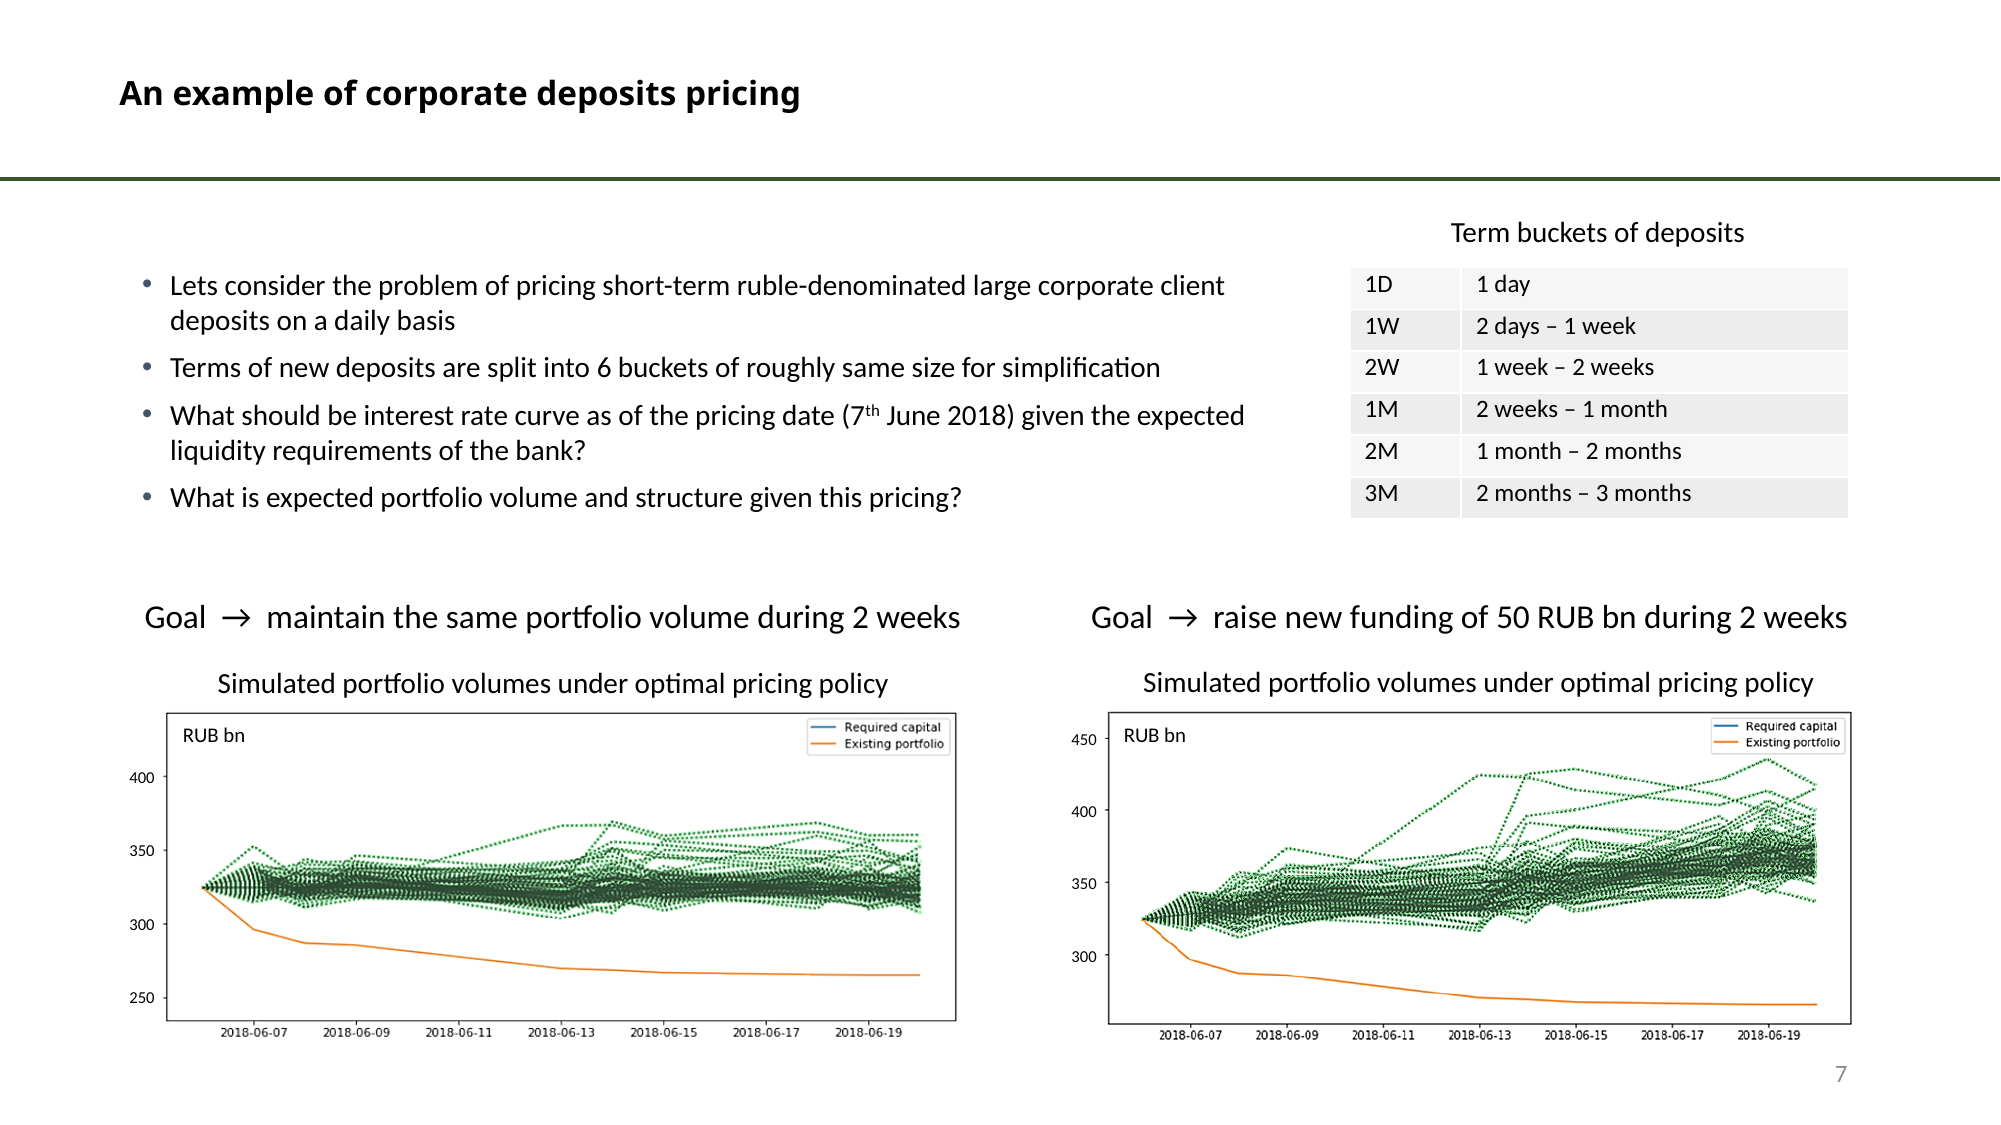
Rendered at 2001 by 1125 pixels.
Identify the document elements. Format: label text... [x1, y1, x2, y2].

text_box Simulated portfolio volumes under optimal pricing policy [127, 656, 979, 707]
text_box Goal → raise new funding of 50 RUB bn during 2 weeks [1044, 588, 1896, 643]
table_cell 1 month – 2 months [1462, 436, 1848, 476]
table_cell 2W [1351, 352, 1460, 392]
table_header 1D [1351, 268, 1460, 309]
text_box Goal → maintain the same portfolio volume during 2 weeks [127, 587, 979, 643]
table_cell 3M [1351, 478, 1460, 518]
table_header 1 day [1462, 268, 1848, 309]
table_cell 1M [1351, 394, 1460, 434]
table_cell 1 week – 2 weeks [1462, 352, 1848, 392]
table_cell 2M [1351, 436, 1460, 476]
text_box Lets consider the problem of pricing short-term ruble-denominated large corporate client deposits on a daily basis Terms of new deposits are split into 6 buckets of roughly same size for simplification What should be interest rate curve as of the pricing date (7th June 2018) given the expected liquidity requirements of the bank? What is expected portfolio volume and structure given this pricing? [127, 259, 1270, 522]
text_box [94, 703, 965, 1047]
table_cell 2 days – 1 week [1462, 310, 1848, 350]
text_box Term buckets of deposits [1348, 206, 1848, 256]
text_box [1036, 706, 1857, 1044]
table_cell 2 months – 3 months [1462, 478, 1848, 518]
table_cell 2 weeks – 1 month [1462, 394, 1848, 434]
table_cell 1W [1351, 310, 1460, 350]
slide_number 7 [1412, 1042, 1863, 1103]
text_box An example of corporate deposits pricing [104, 33, 1442, 156]
text_box Simulated portfolio volumes under optimal pricing policy [1063, 656, 1894, 706]
